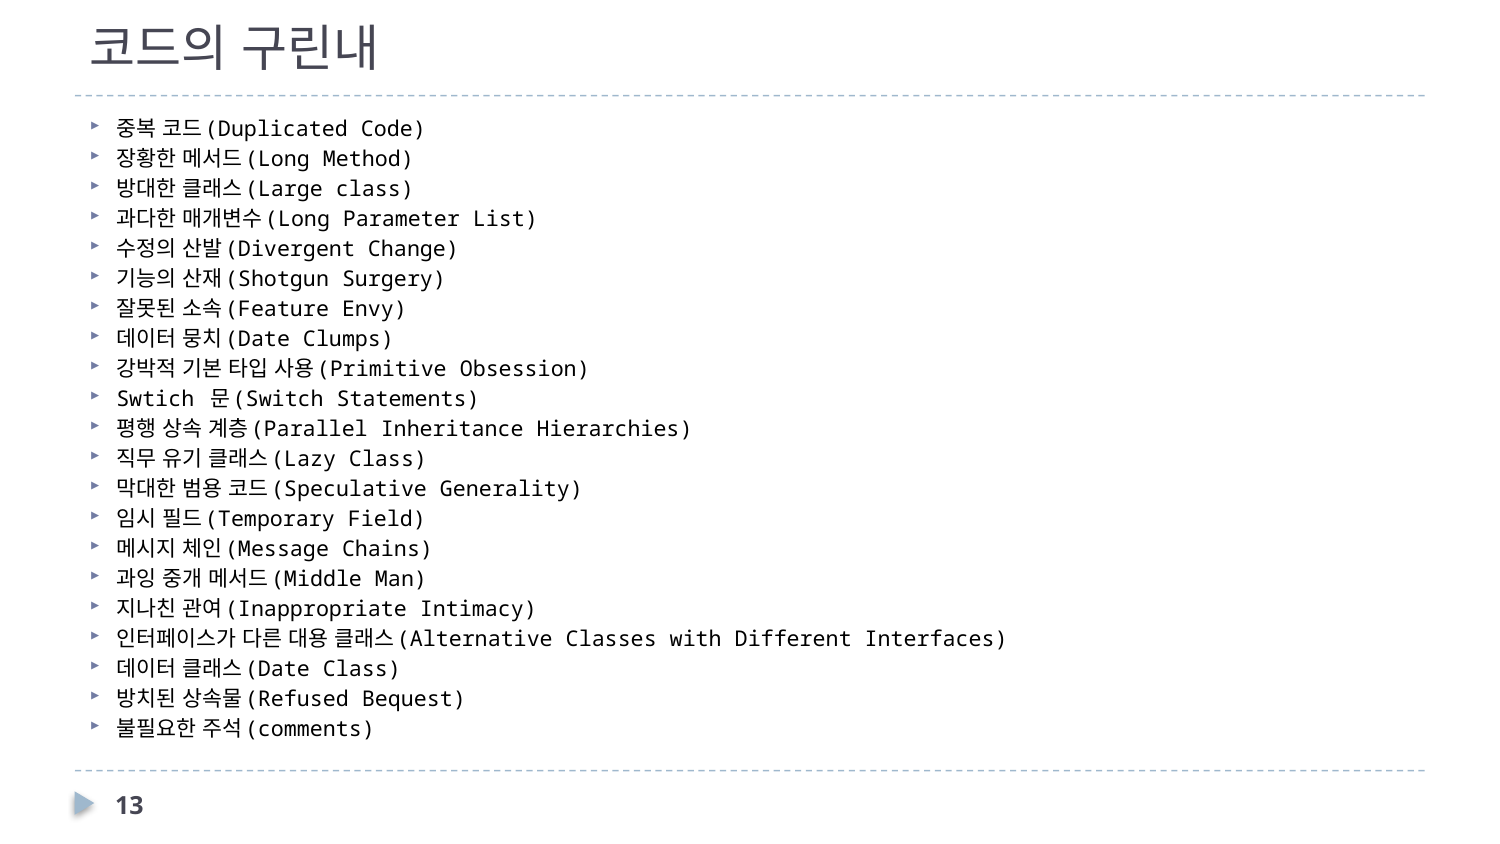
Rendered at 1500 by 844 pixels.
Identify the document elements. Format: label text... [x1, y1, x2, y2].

title 코드의 구린내 [75, 18, 1425, 85]
slide_number 13 [100, 782, 426, 827]
list 중복 코드(Duplicated Code) 장황한 메서드(Long Method) 방대한 클래스(Large class) 과다한 매개변수(Long Parameter List) 수정의 산발(Divergent Change) 기능의 산재(Shotgun Surgery) 잘못된 소속(Feature Envy) 데이터 뭉치(Date Clumps) 강박적 기본 타입 사용(Primitive Obsession) Swtich 문(Switch Statements) 평행 상속 계층(Parallel Inheritance Hierarchies) 직무 유기 클래스(Lazy Class) 막대한 범용 코드(Speculative Generality) 임시 필드(Temporary Field) 메시지 체인(Message Chains) 과잉 중개 메서드(Middle Man) 지나친 관여(Inappropriate Intimacy) 인터페이스가 다른 대용 클래스(Alternative Classes with Different Interfaces) 데이터 클래스(Date Class) 방치된 상속물(Refused Bequest) 불필요한 주석(comments) [75, 106, 1425, 758]
